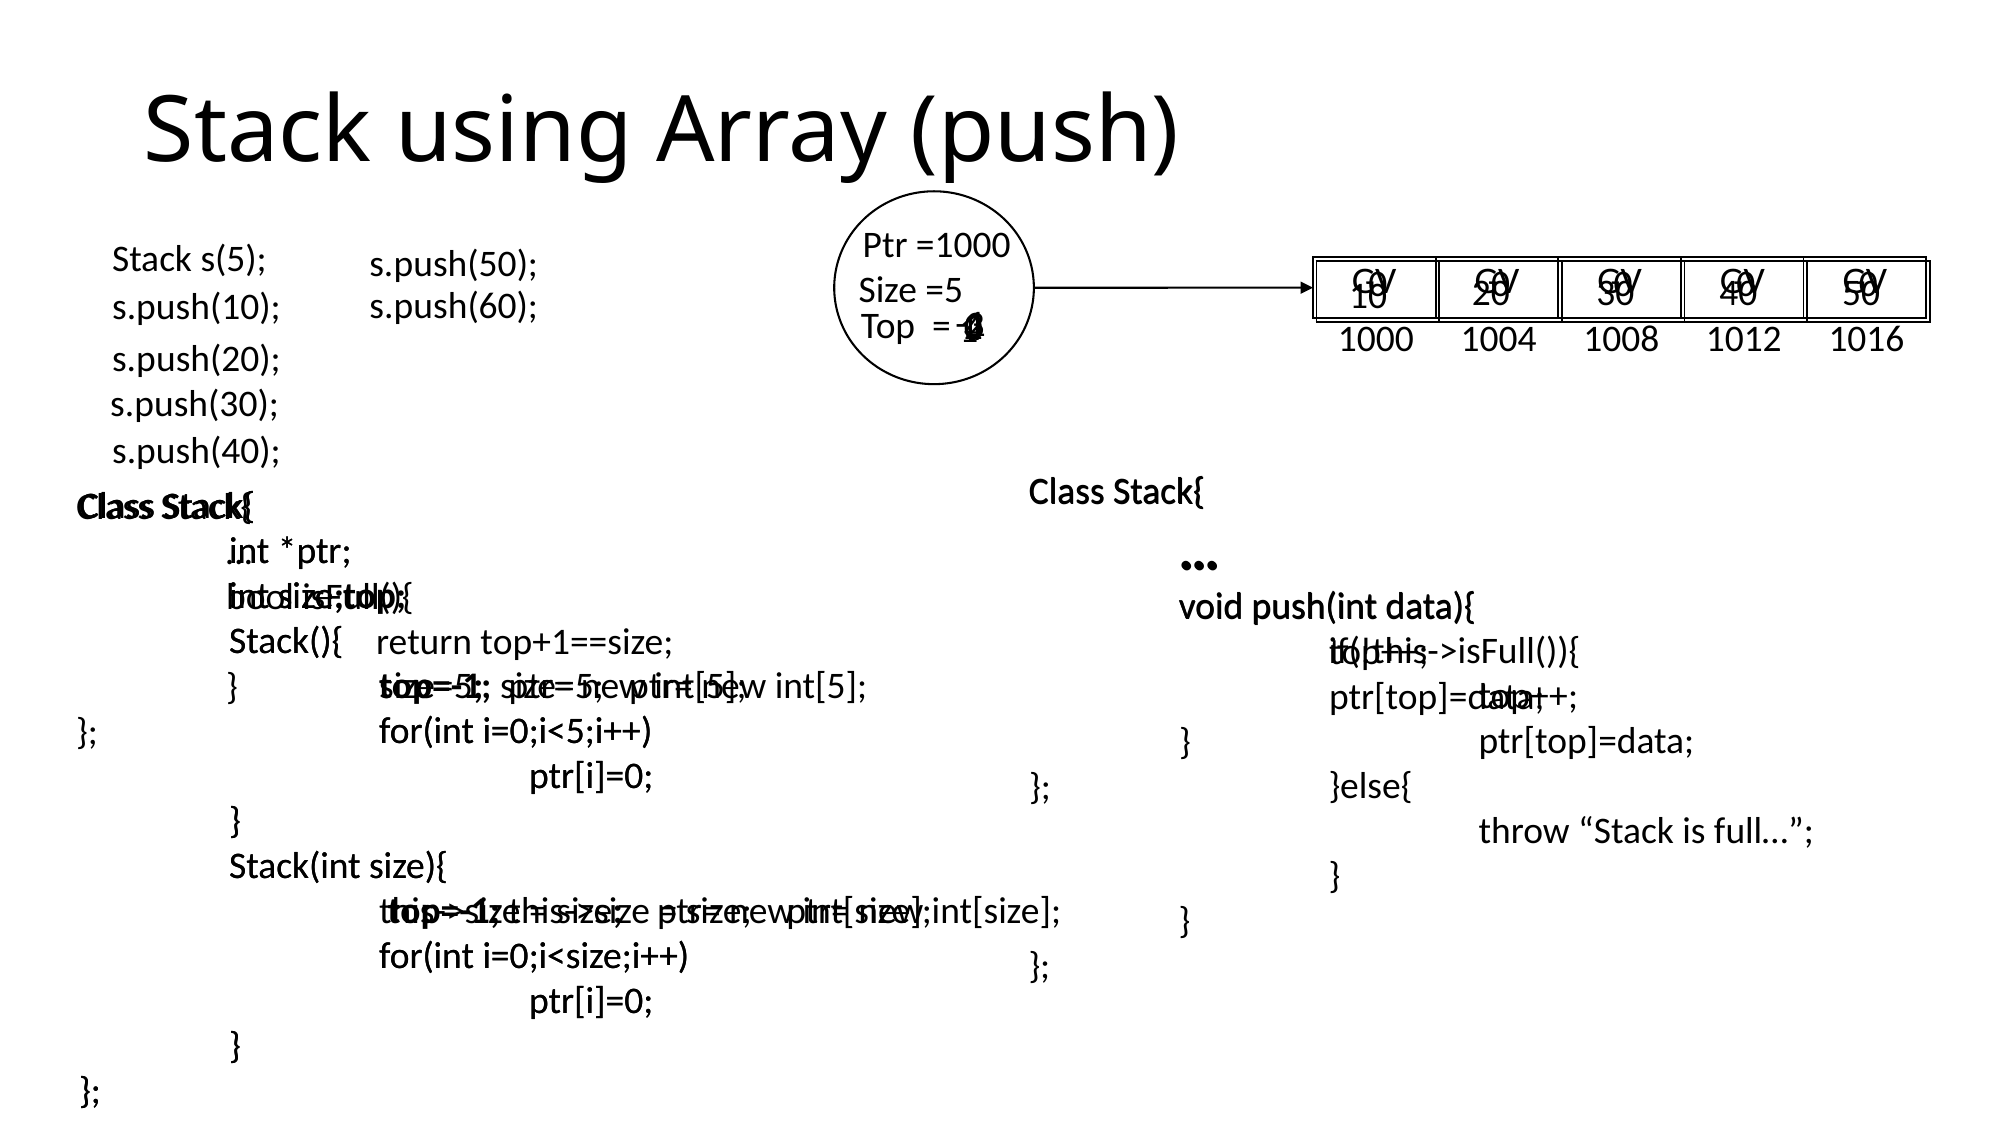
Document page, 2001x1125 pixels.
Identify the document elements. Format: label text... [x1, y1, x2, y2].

text_box [860, 354, 1004, 386]
table_header 0 [1796, 262, 1806, 321]
table_header 1016 [1805, 323, 1928, 376]
text_box s.push(10); [97, 274, 354, 326]
table_header 1004 [1437, 323, 1560, 376]
text_box Class Stack{ … bool isFull(){ return top+1==size; } }; [61, 474, 770, 760]
table_header 0 [1662, 262, 1684, 321]
text_box Size =5 [843, 257, 1034, 318]
text_box s.push(30); [95, 371, 344, 432]
table_header 1012 [1683, 323, 1805, 376]
table_header 1000 [1315, 322, 1437, 376]
text_box 1 [944, 297, 1020, 358]
text_box s.push(60); [354, 273, 614, 334]
text_box [833, 238, 847, 336]
table_header 1008 [1560, 323, 1683, 376]
text_box 50 [1827, 260, 1927, 321]
text_box s.push(50); [354, 231, 595, 273]
text_box s.push(20); [97, 326, 365, 386]
text_box -1 [940, 291, 1011, 352]
text_box Ptr =1000 [847, 212, 1070, 273]
text_box Class Stack{ … void push(int data){ if(!this->isFull()){ top++; ptr[top]=data; }else{ throw “Stack is full…”; } } }; [1013, 458, 2000, 994]
text_box Top = [846, 293, 944, 354]
title Stack using Array (push) [128, 22, 1854, 241]
text_box 4 [949, 295, 1046, 356]
text_box 40 [1704, 260, 1796, 321]
table_header 0 [1685, 262, 1704, 321]
text_box 20 [1457, 260, 1541, 321]
text_box Class Stack{ int *ptr; int size,top; Stack(){ top=-1; size=5; ptr= new int[5]; for(int i=0;i<5;i++) ptr[i]=0; } Stack(int size){ top=-1; this->size = size; ptr= new int[size]; for(int i=0;i<size;i++) ptr[i]=0; } }; [64, 473, 1117, 1119]
table_header 0 [1317, 262, 1438, 321]
table_header 0 [1808, 262, 1827, 321]
text_box Stack s(5); [97, 226, 437, 274]
table_header 0 [1541, 262, 1561, 321]
text_box [870, 190, 998, 212]
table_header 0 [1563, 262, 1581, 321]
text_box s.push(40); [97, 418, 344, 474]
text_box 10 [1334, 263, 1432, 324]
text_box 30 [1581, 260, 1662, 321]
table_header 0 [1440, 262, 1457, 321]
